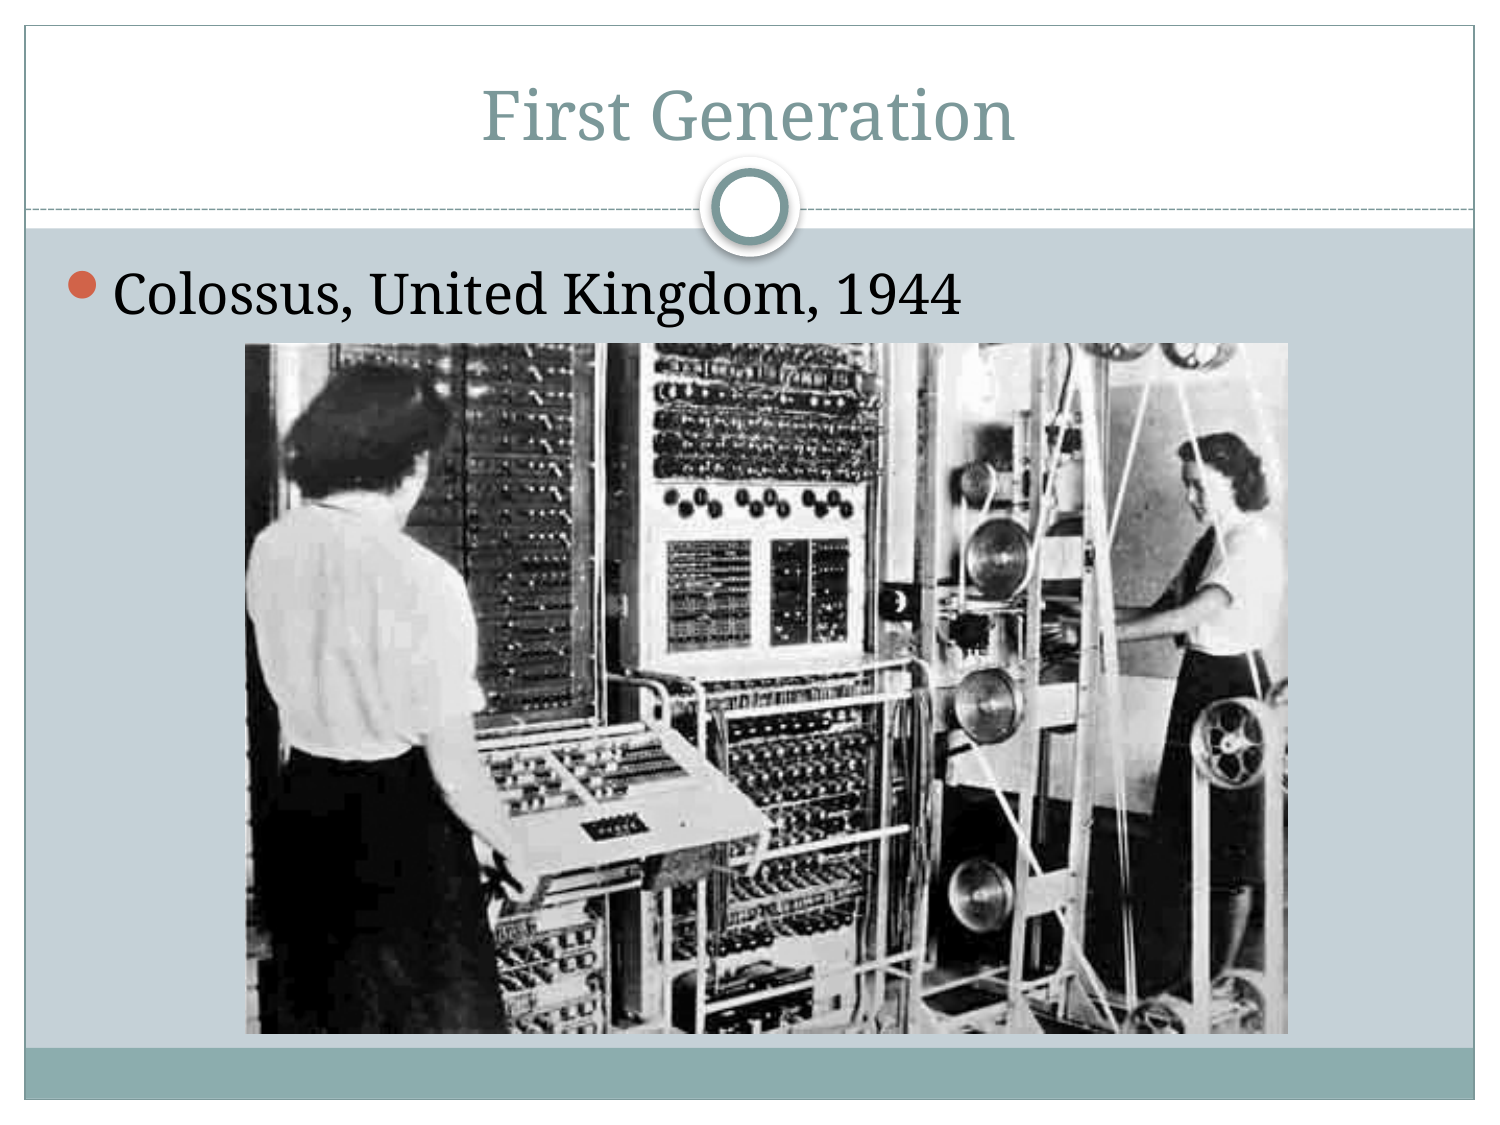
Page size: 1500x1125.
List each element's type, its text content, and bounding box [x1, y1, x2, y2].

picture [245, 343, 1288, 1034]
text_box First Generation [49, 37, 1450, 162]
text_box Colossus, United Kingdom, 1944 [49, 250, 1445, 1001]
